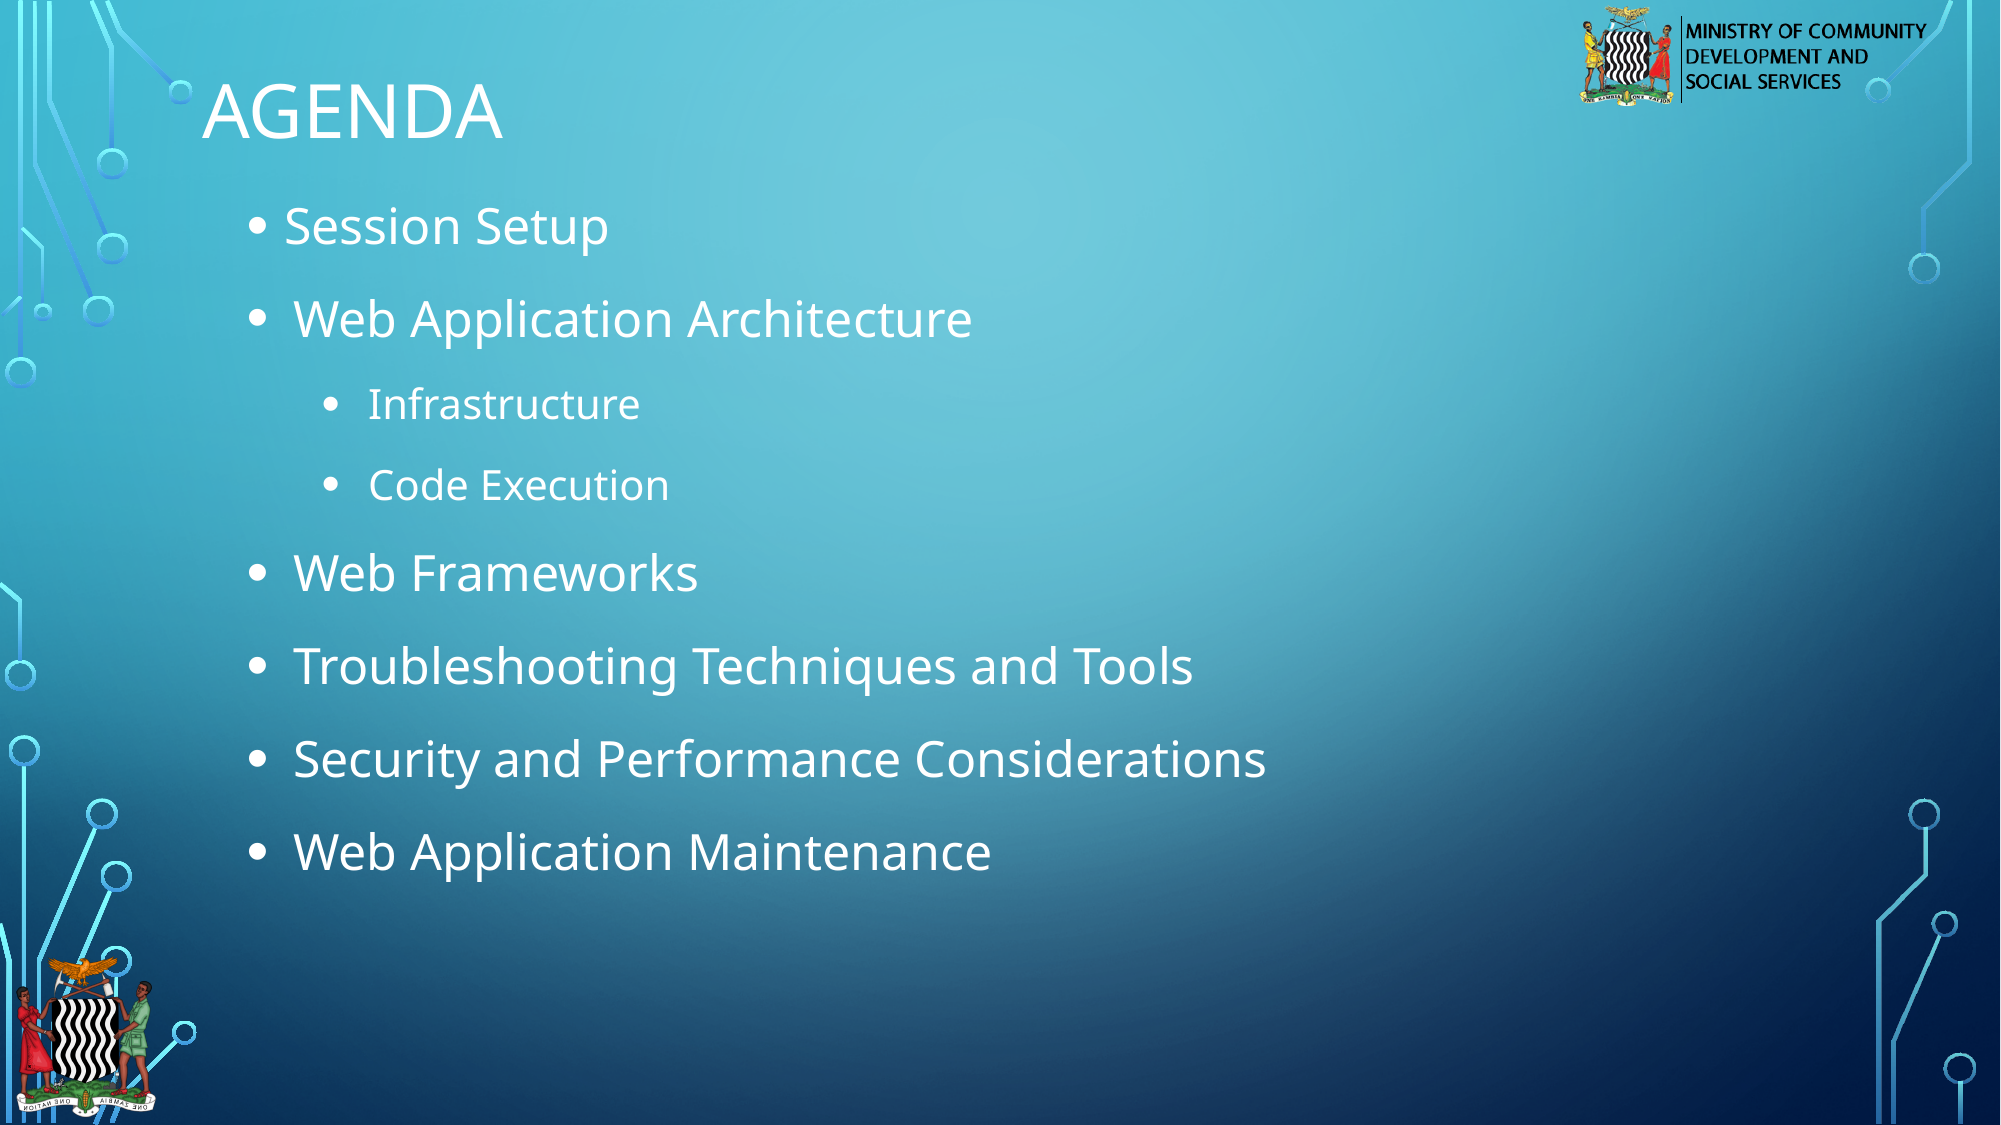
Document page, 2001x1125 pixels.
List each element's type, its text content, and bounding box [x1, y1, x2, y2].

picture [1578, 1, 1930, 106]
title Agenda [187, 53, 1813, 175]
list Session Setup Web Application Architecture Infrastructure Code Execution Web Frameworks Troubleshooting Techniques and Tools Security and Performance Considerations Web Application Maintenance [231, 174, 1857, 945]
picture [2, 940, 170, 1125]
